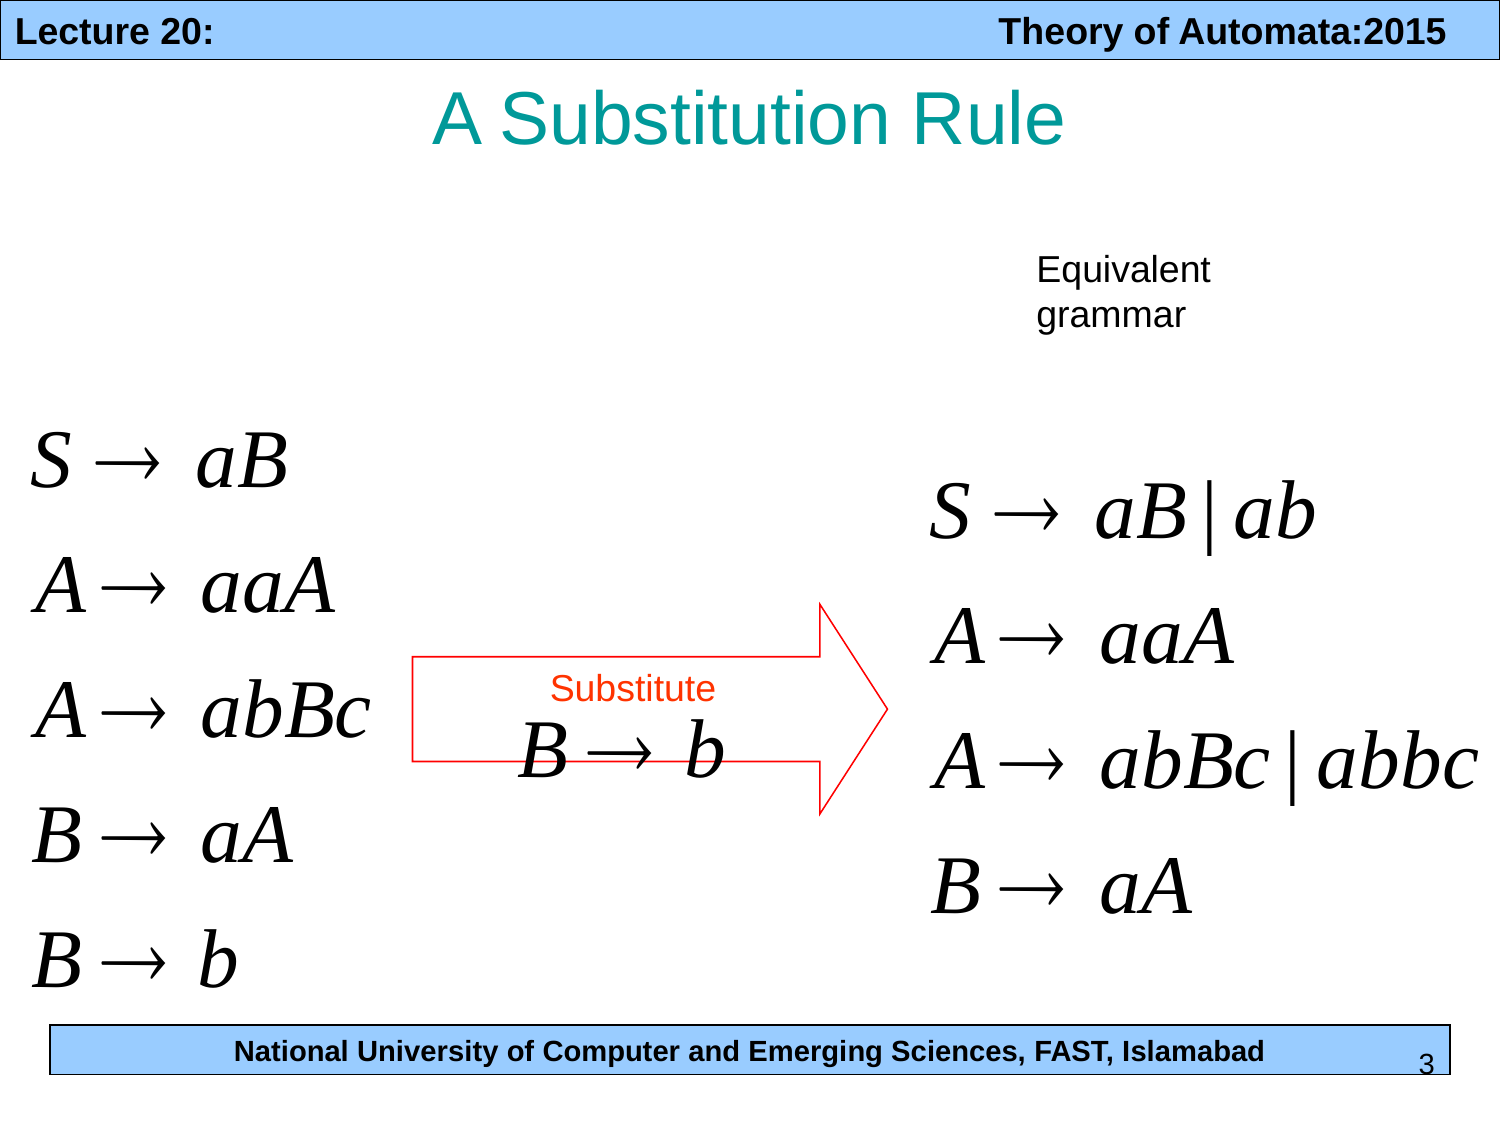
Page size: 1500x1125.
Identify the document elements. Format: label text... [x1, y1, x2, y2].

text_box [25, 424, 375, 994]
slide_number 3 [1074, 1037, 1451, 1076]
title A Substitution Rule [74, 62, 1426, 163]
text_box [924, 474, 1482, 921]
text_box Substitute [412, 604, 888, 814]
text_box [512, 712, 730, 784]
text_box Equivalent grammar [1021, 237, 1226, 343]
